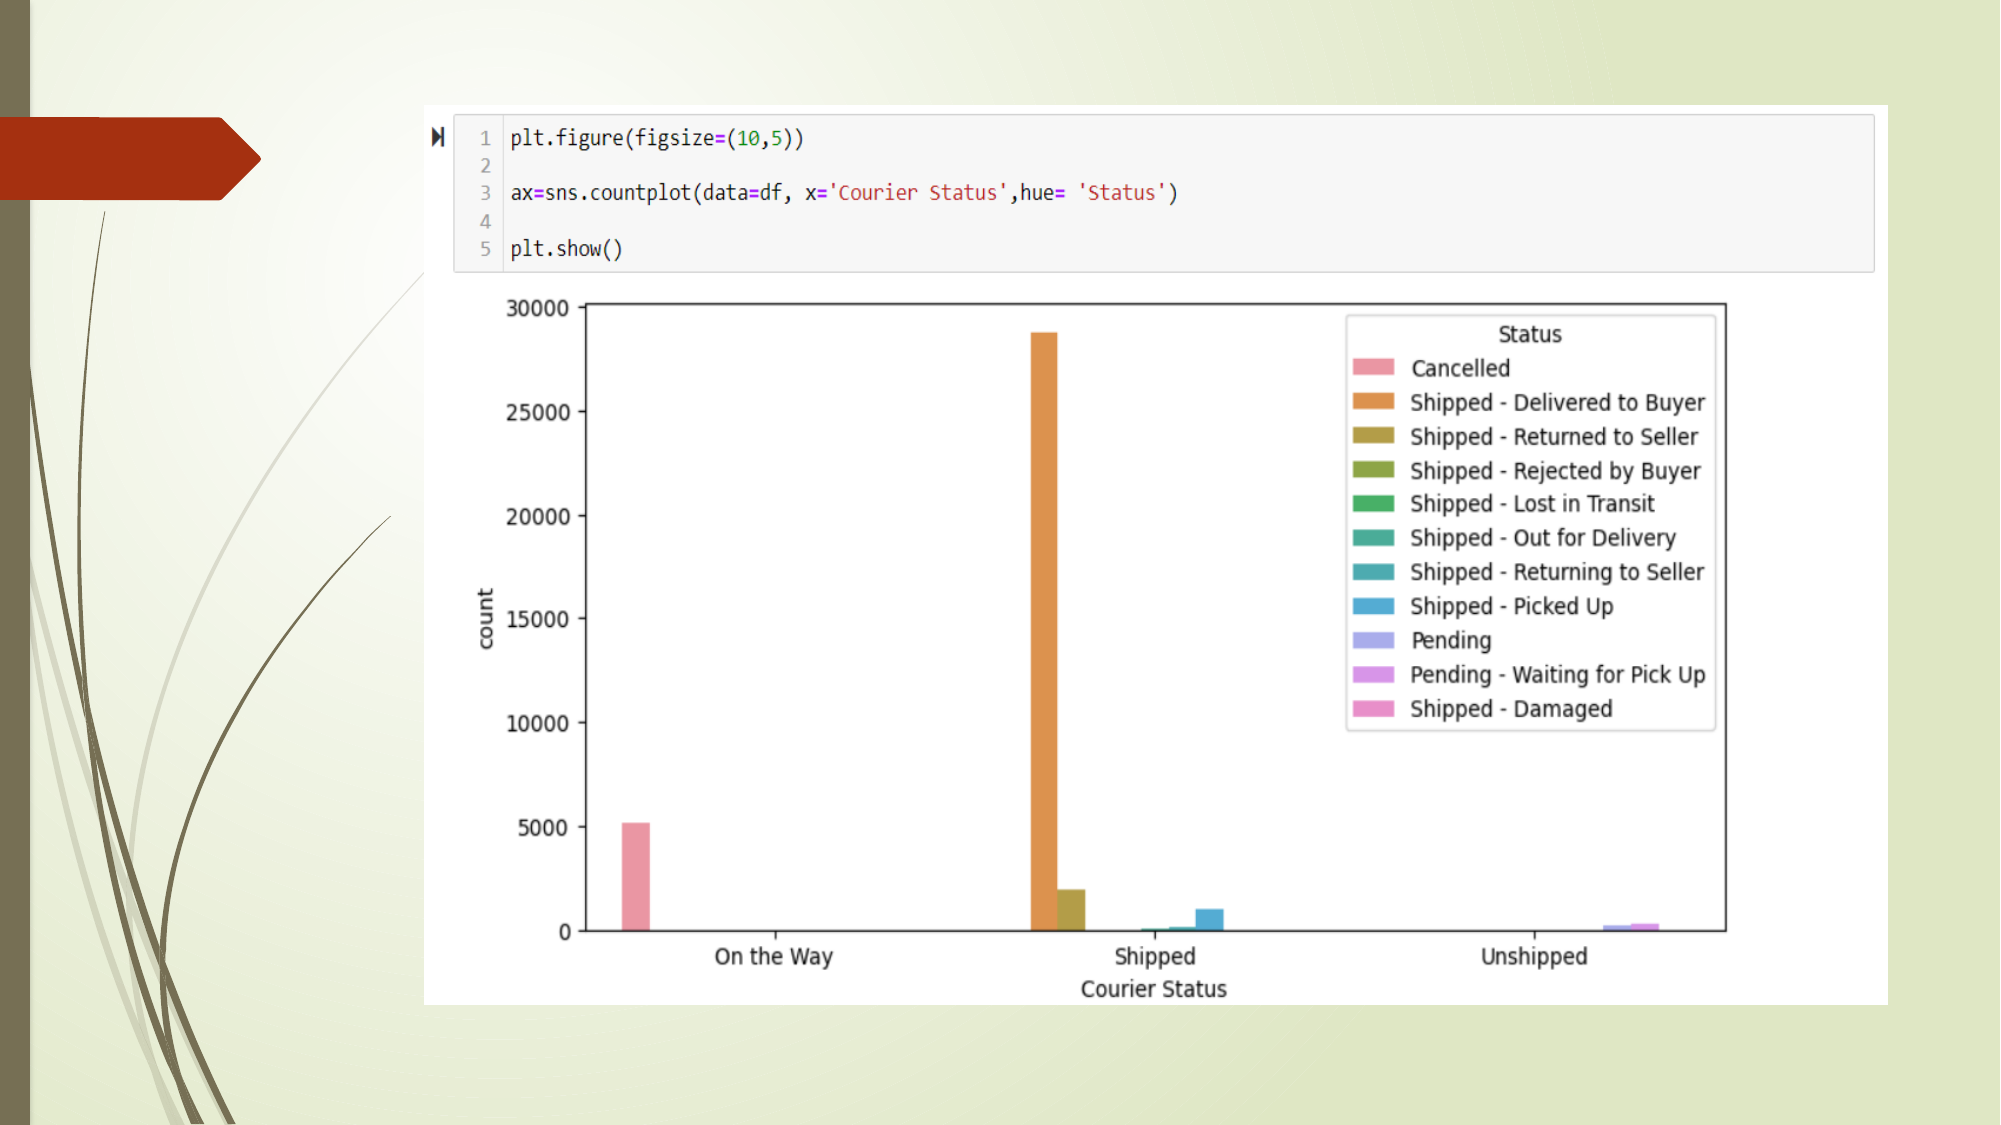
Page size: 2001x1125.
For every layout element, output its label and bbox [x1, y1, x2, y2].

picture [424, 105, 1888, 1006]
